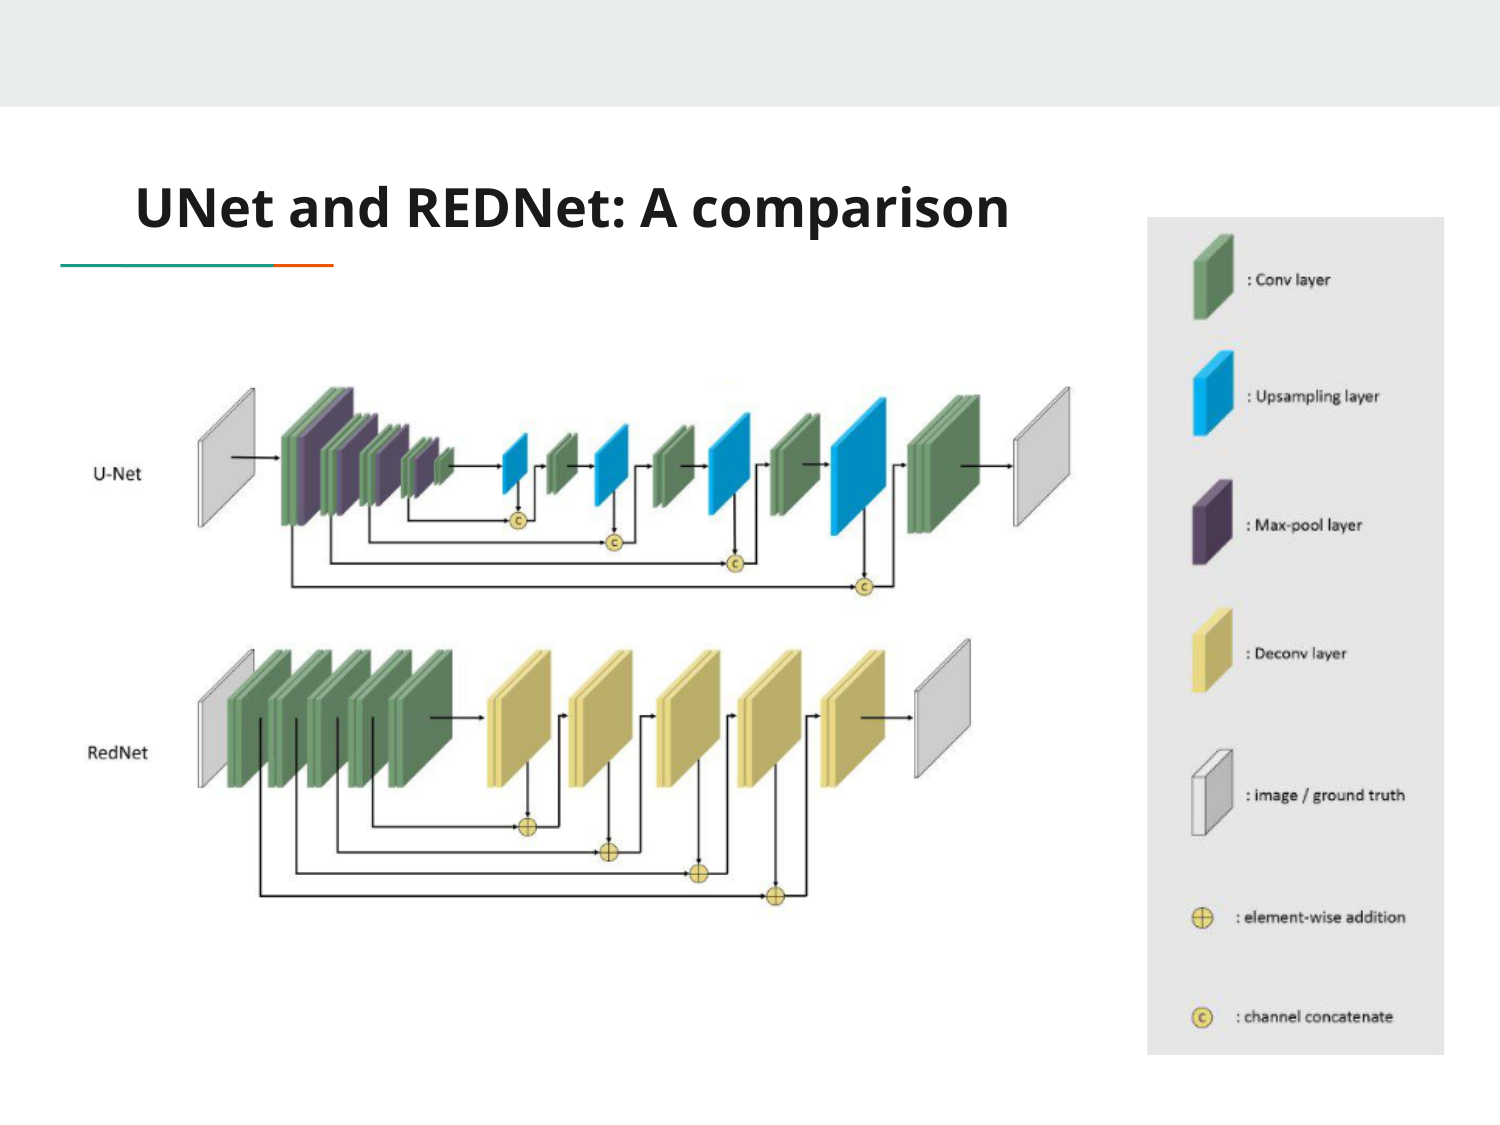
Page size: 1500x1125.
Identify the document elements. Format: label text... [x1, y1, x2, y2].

picture [1147, 217, 1445, 1055]
picture [33, 379, 1132, 938]
title UNet and REDNet: A comparison [119, 158, 1381, 276]
